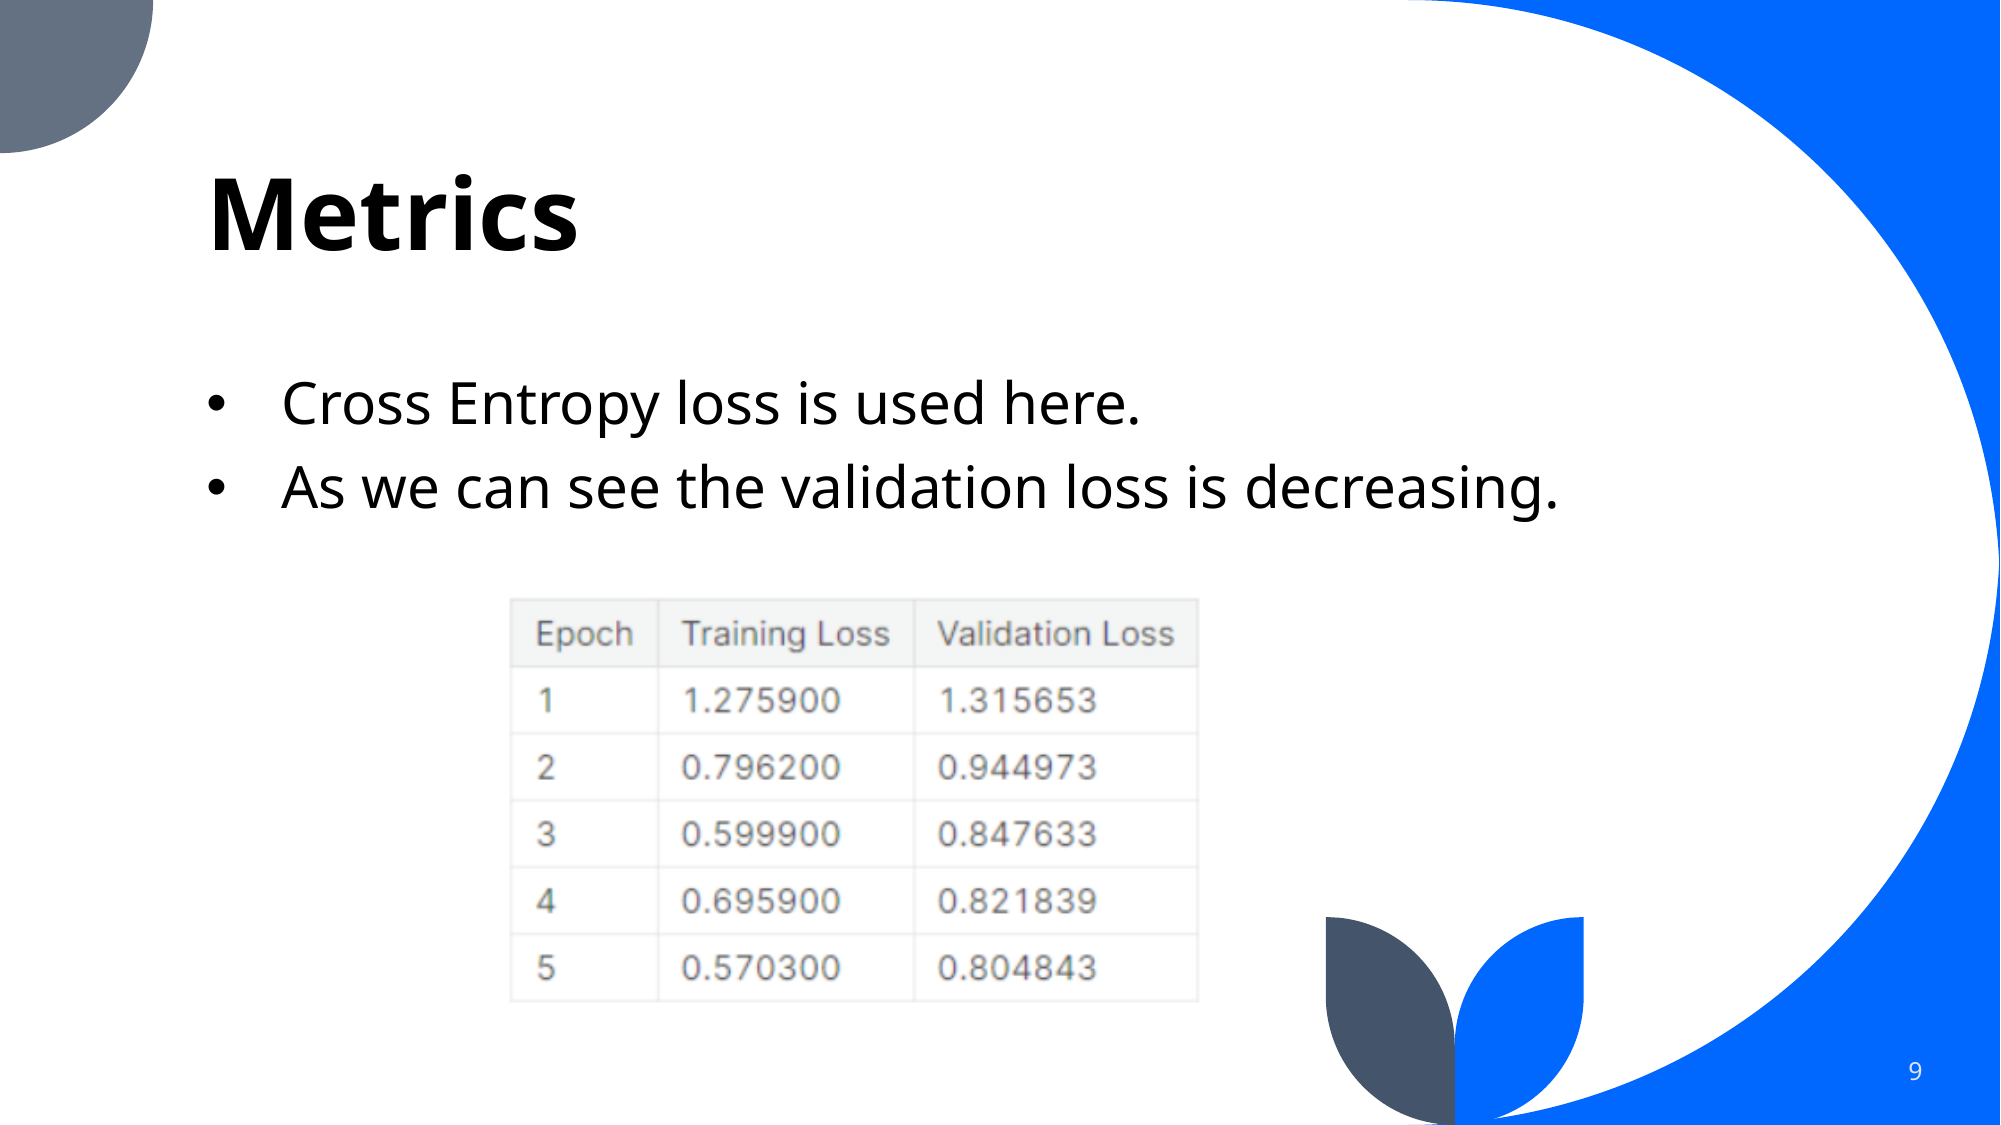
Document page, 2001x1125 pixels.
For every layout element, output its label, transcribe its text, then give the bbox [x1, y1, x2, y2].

list Cross Entropy loss is used here. As we can see the validation loss is decreasing. [191, 367, 1634, 879]
slide_number 9 [1665, 1042, 1938, 1103]
title Metrics [191, 62, 1796, 280]
picture [476, 582, 1218, 1034]
